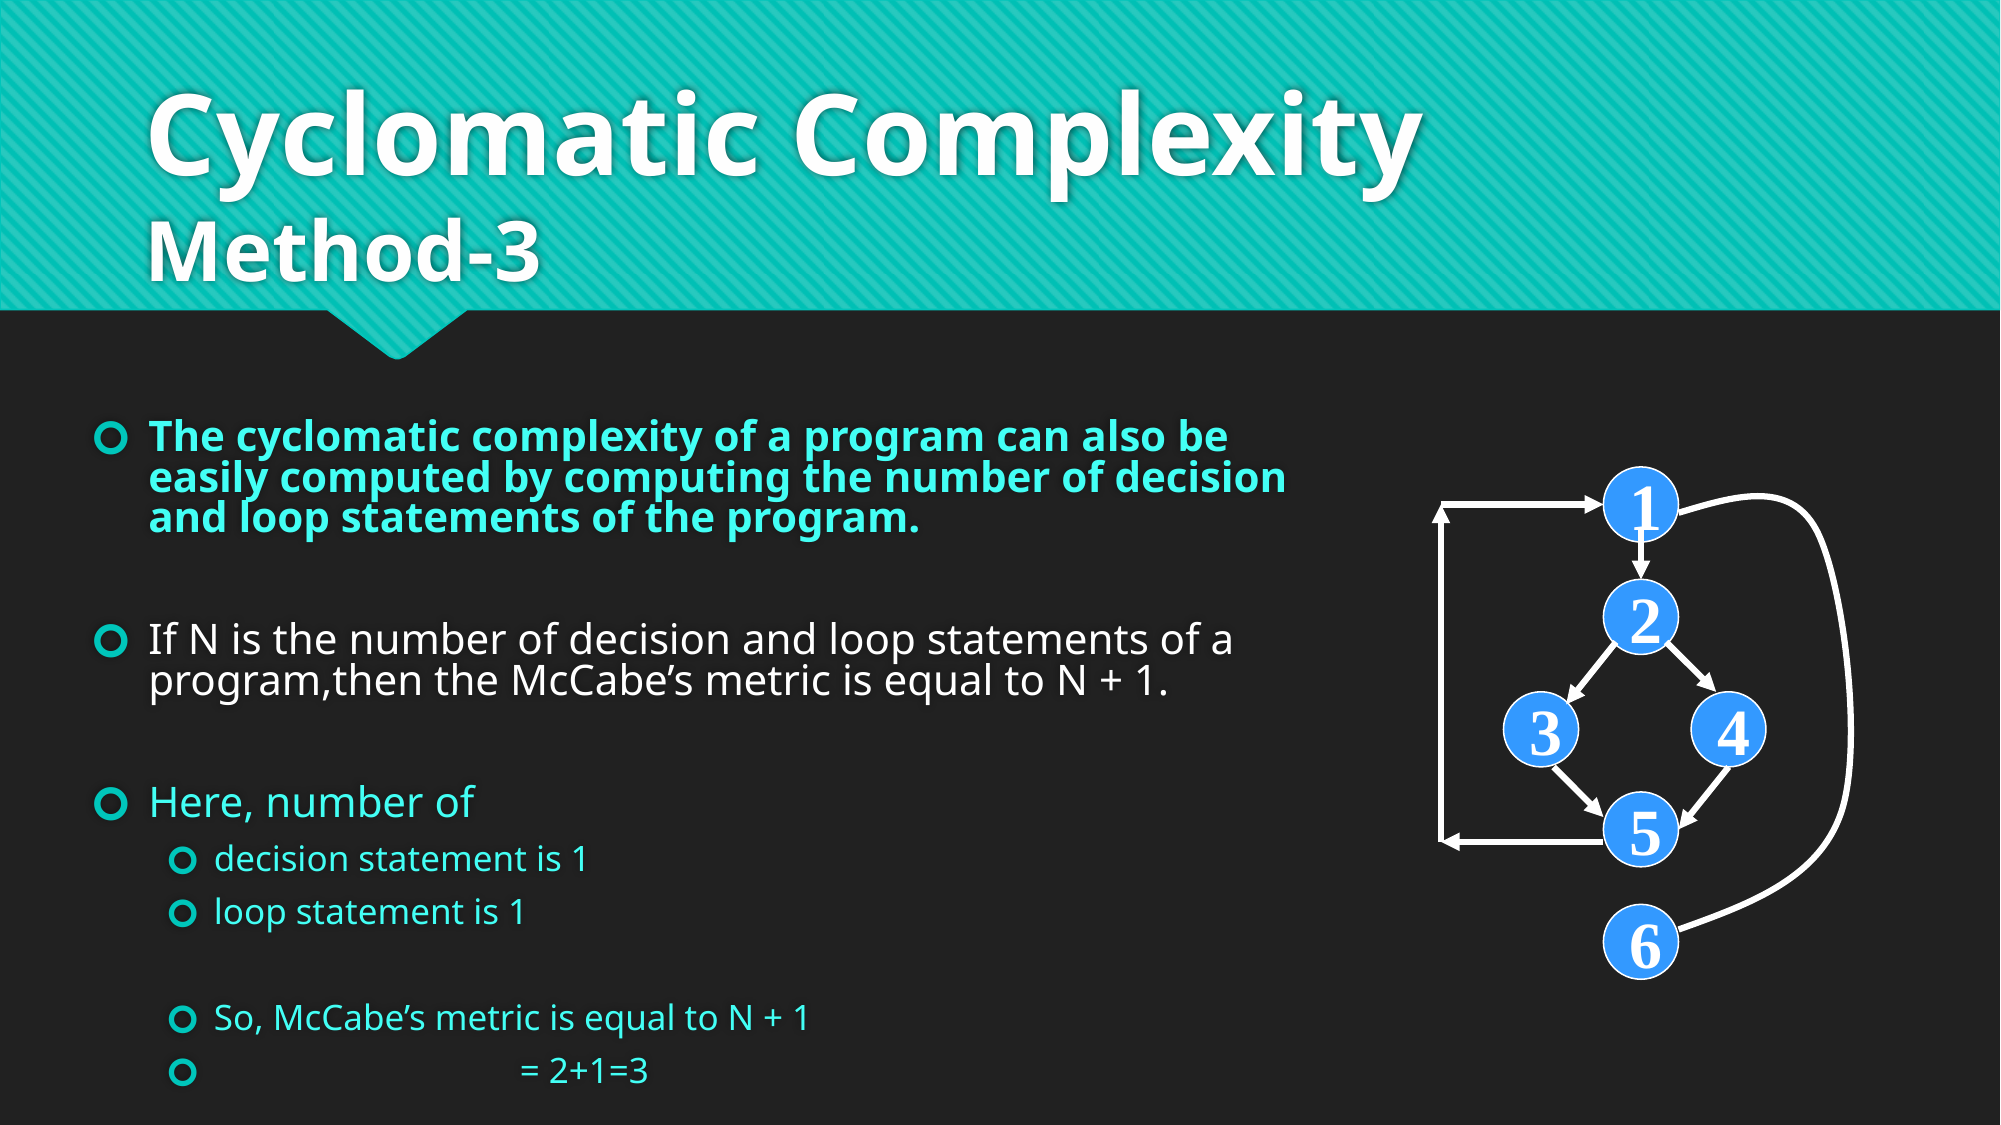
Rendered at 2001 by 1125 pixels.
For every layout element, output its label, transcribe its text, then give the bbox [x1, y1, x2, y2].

title Cyclomatic Complexity Method-3 [129, 146, 1865, 306]
list The cyclomatic complexity of a program can also be easily computed by computing the number of decision and loop statements of the program. If N is the number of decision and loop statements of a program,then the McCabe’s metric is equal to N + 1. Here, number of decision statement is 1 loop statement is 1 So, McCabe’s metric is equal to N + 1 = 2+1=3 [77, 385, 1358, 1125]
picture [1, 1, 1999, 357]
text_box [1440, 466, 1865, 980]
